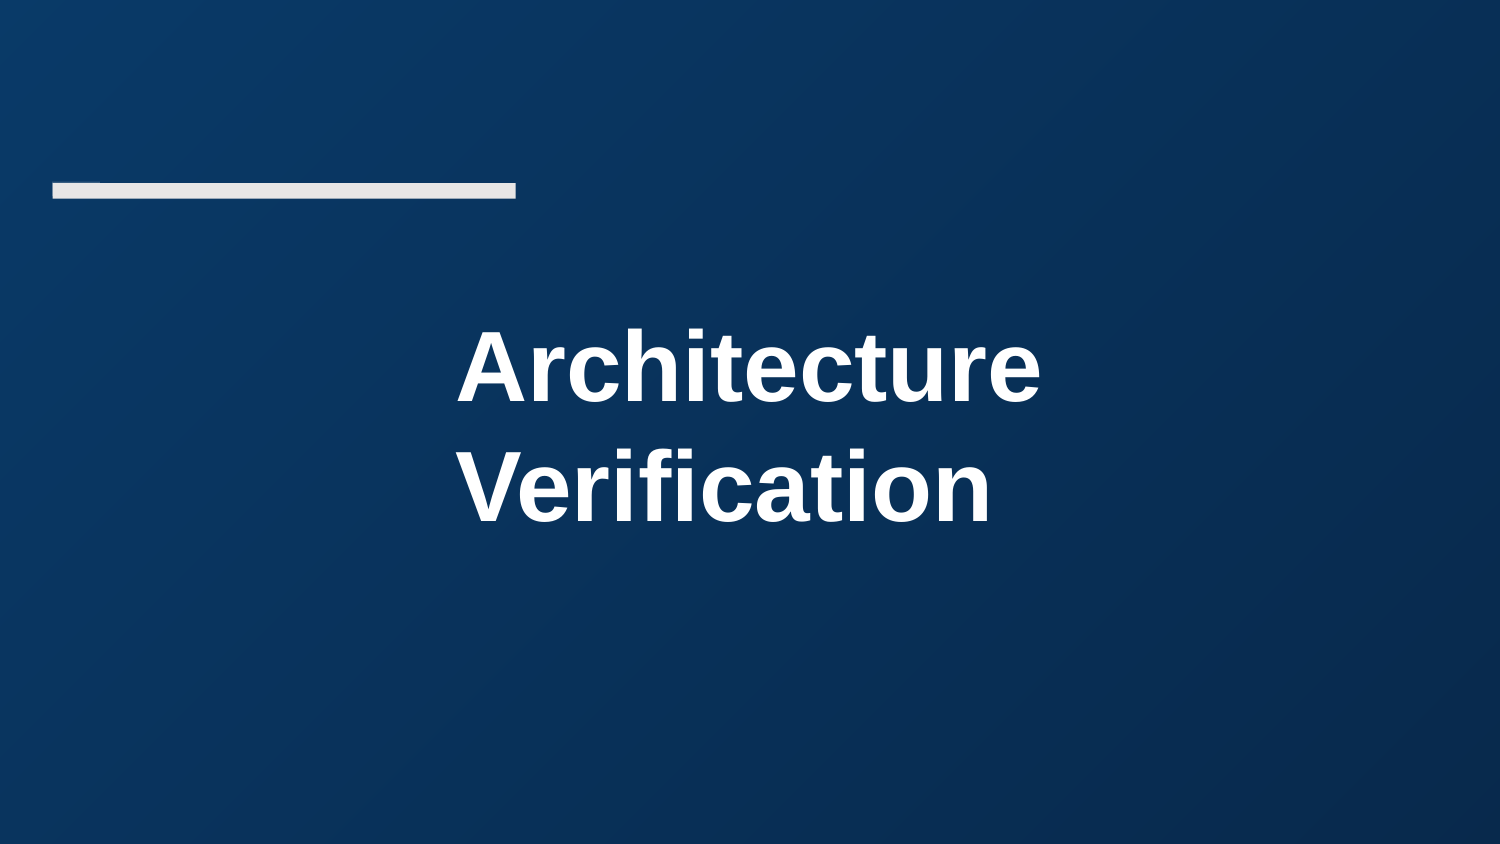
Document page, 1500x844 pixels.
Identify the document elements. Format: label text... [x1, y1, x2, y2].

title Architecture Verification [455, 241, 1045, 602]
text_box [52, 183, 516, 199]
